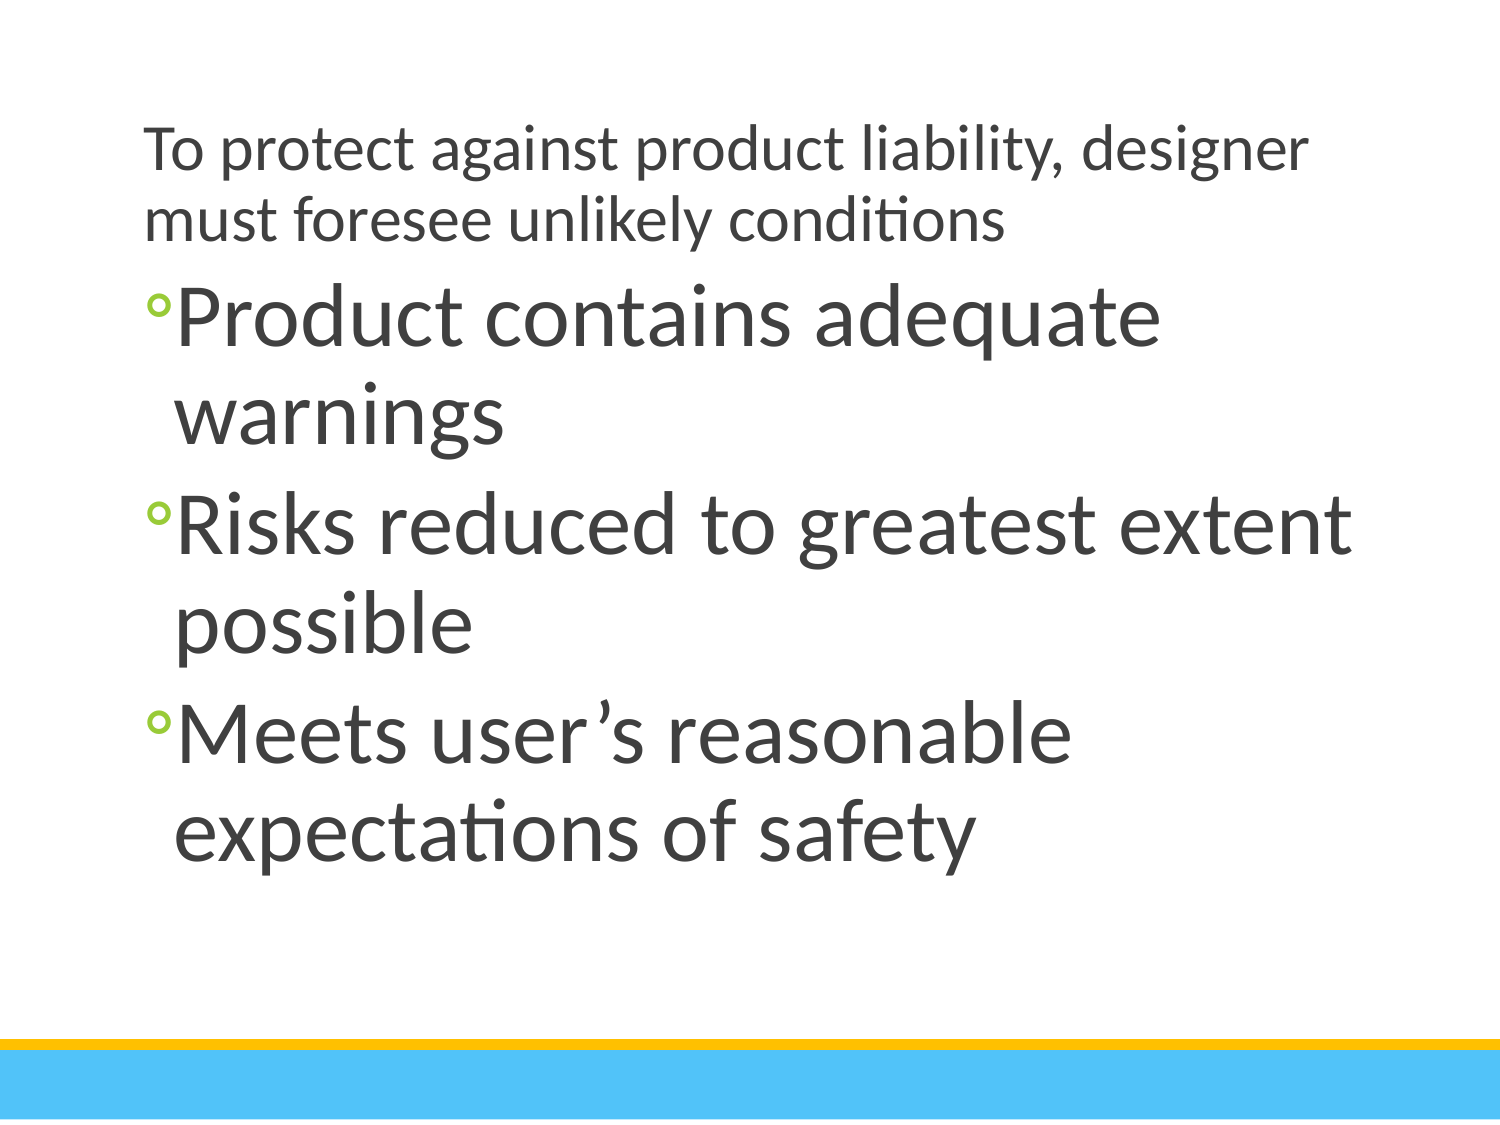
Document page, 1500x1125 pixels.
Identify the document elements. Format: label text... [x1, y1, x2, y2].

list To protect against product liability, designer must foresee unlikely conditions Product contains adequate warnings Risks reduced to greatest extent possible Meets user’s reasonable expectations of safety [81, 105, 1419, 894]
